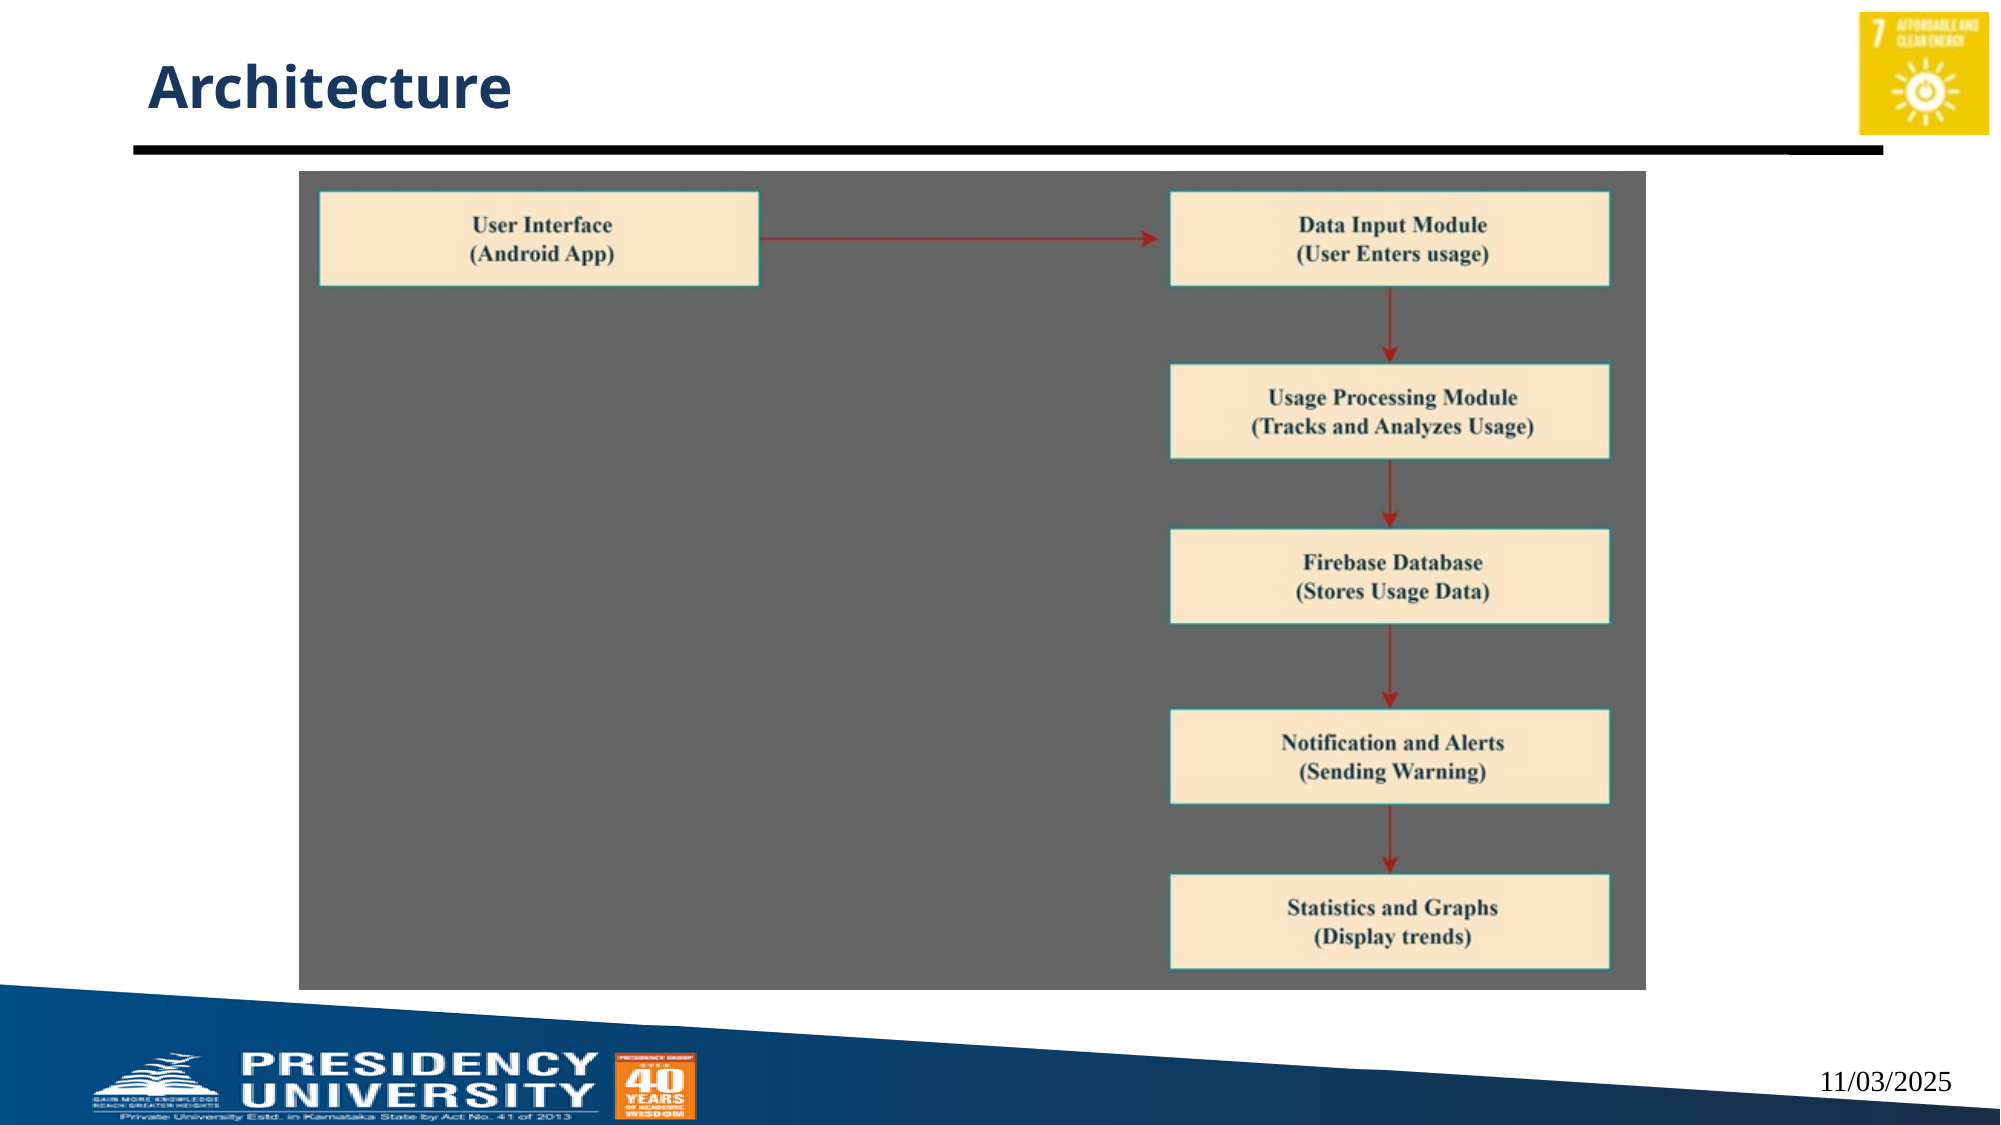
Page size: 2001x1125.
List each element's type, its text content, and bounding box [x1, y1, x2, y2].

title Architecture [133, 45, 1848, 125]
picture [0, 982, 2000, 1125]
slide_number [1500, 1049, 1968, 1110]
picture [1853, 12, 1989, 135]
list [299, 171, 1646, 990]
